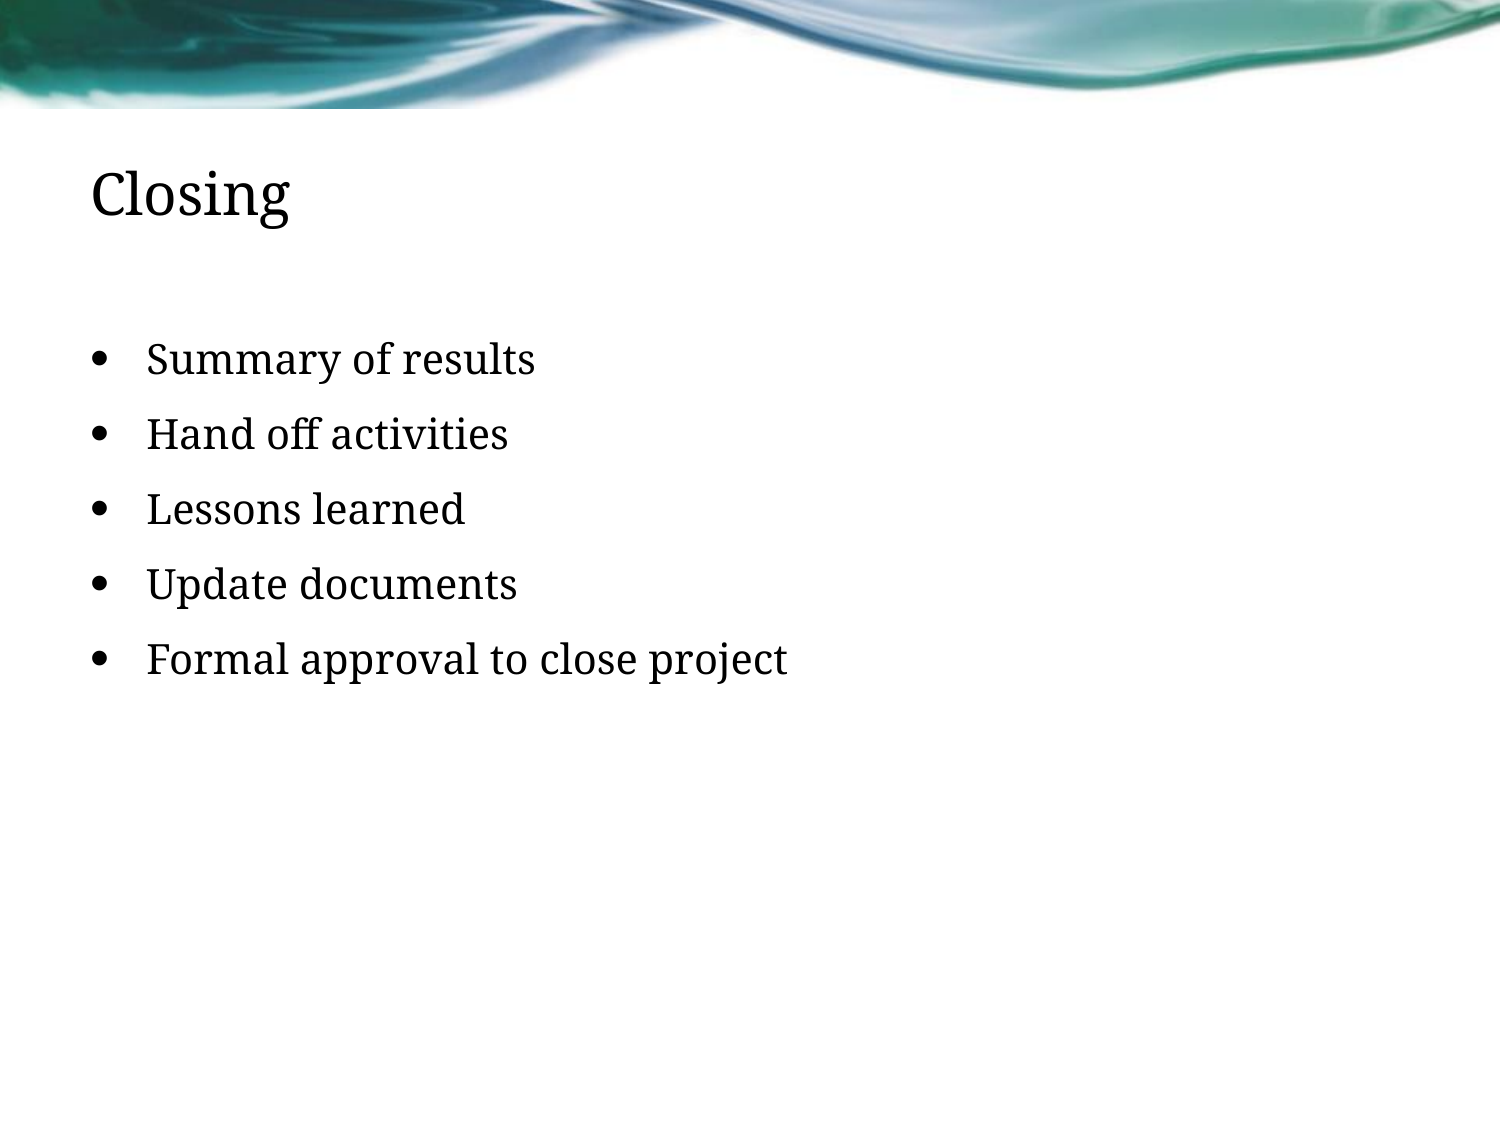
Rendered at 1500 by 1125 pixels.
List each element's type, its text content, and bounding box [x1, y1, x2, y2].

list Summary of results Hand off activities Lessons learned Update documents Formal approval to close project [75, 299, 1425, 1005]
picture [0, 0, 1500, 109]
title Closing [75, 149, 1425, 299]
